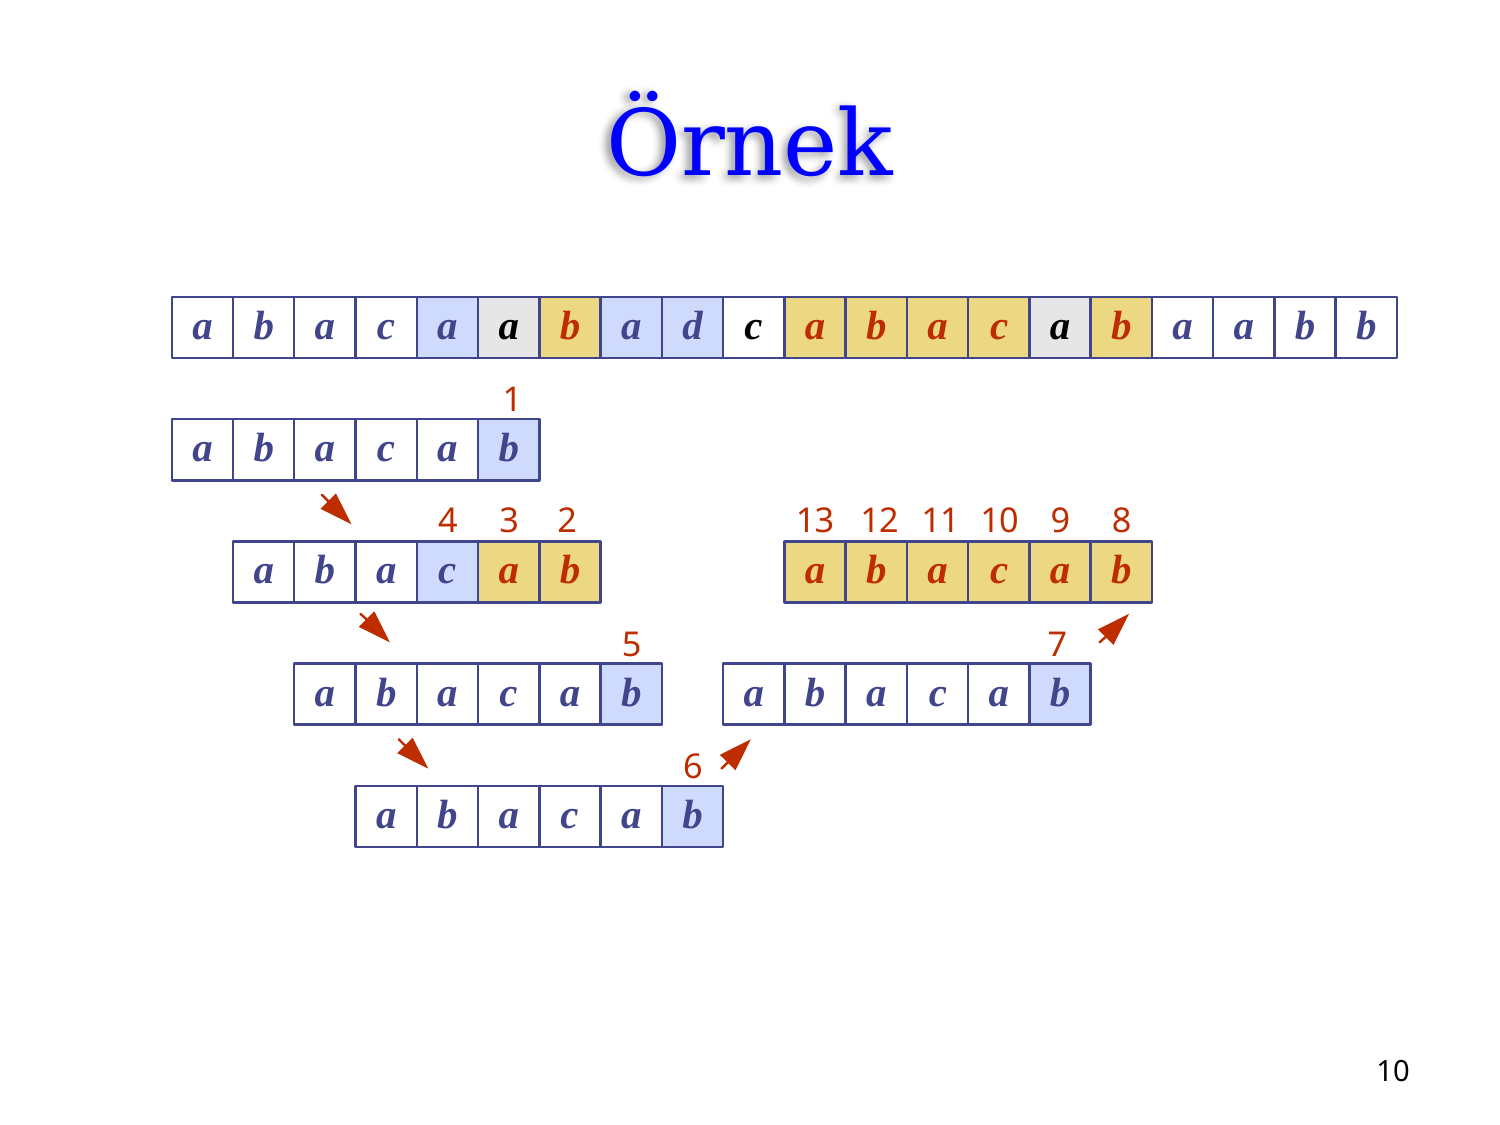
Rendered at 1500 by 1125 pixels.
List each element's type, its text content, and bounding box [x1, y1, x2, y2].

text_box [137, 274, 1426, 883]
slide_number 10 [1074, 1042, 1425, 1103]
title Örnek [75, 45, 1425, 233]
